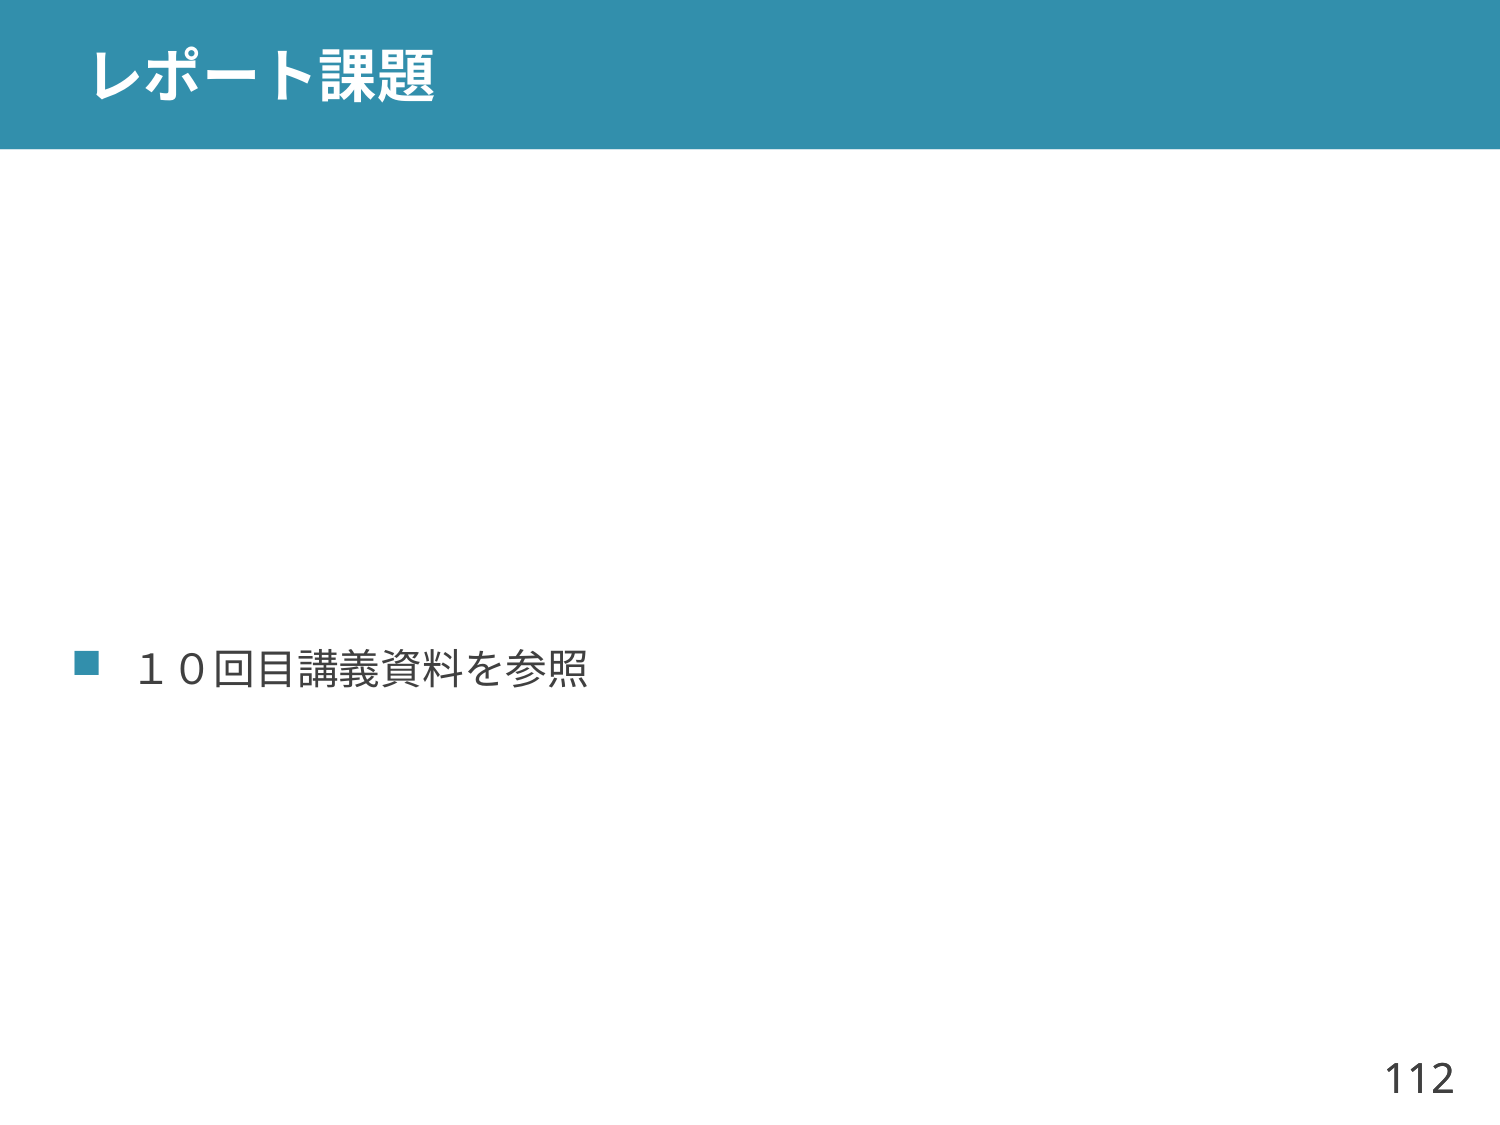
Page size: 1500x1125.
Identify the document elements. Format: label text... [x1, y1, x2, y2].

list １０回目講義資料を参照 [55, 237, 1415, 1095]
title レポート課題 [70, 0, 1500, 150]
